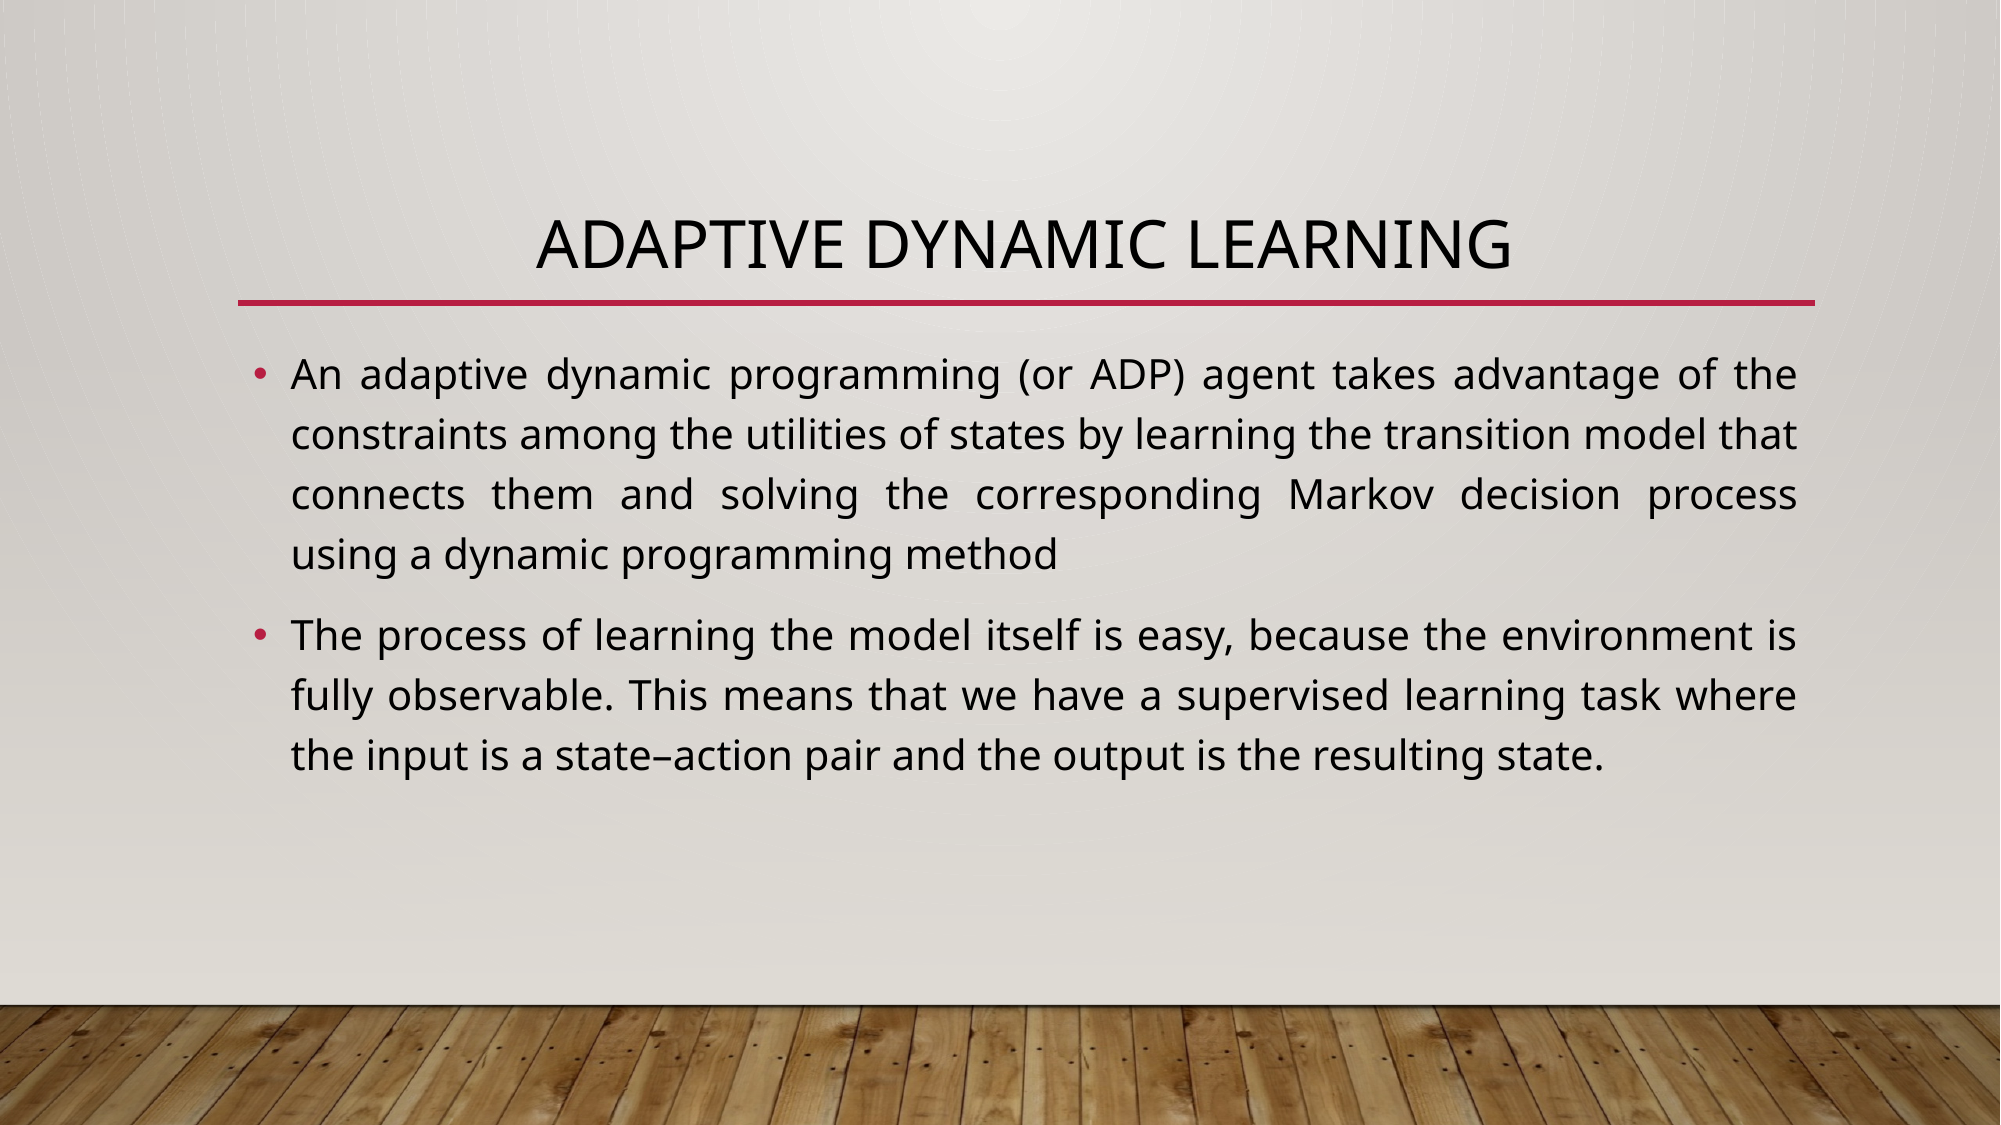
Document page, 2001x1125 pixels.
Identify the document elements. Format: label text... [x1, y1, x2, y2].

list An adaptive dynamic programming (or ADP) agent takes advantage of the constraints among the utilities of states by learning the transition model that connects them and solving the corresponding Markov decision process using a dynamic programming method The process of learning the model itself is easy, because the environment is fully observable. This means that we have a supervised learning task where the input is a state–action pair and the output is the resulting state. [238, 330, 1814, 897]
title ADAPTIVE DYNAMIC LEARNING [238, 131, 1814, 305]
picture [0, 1005, 2000, 1125]
